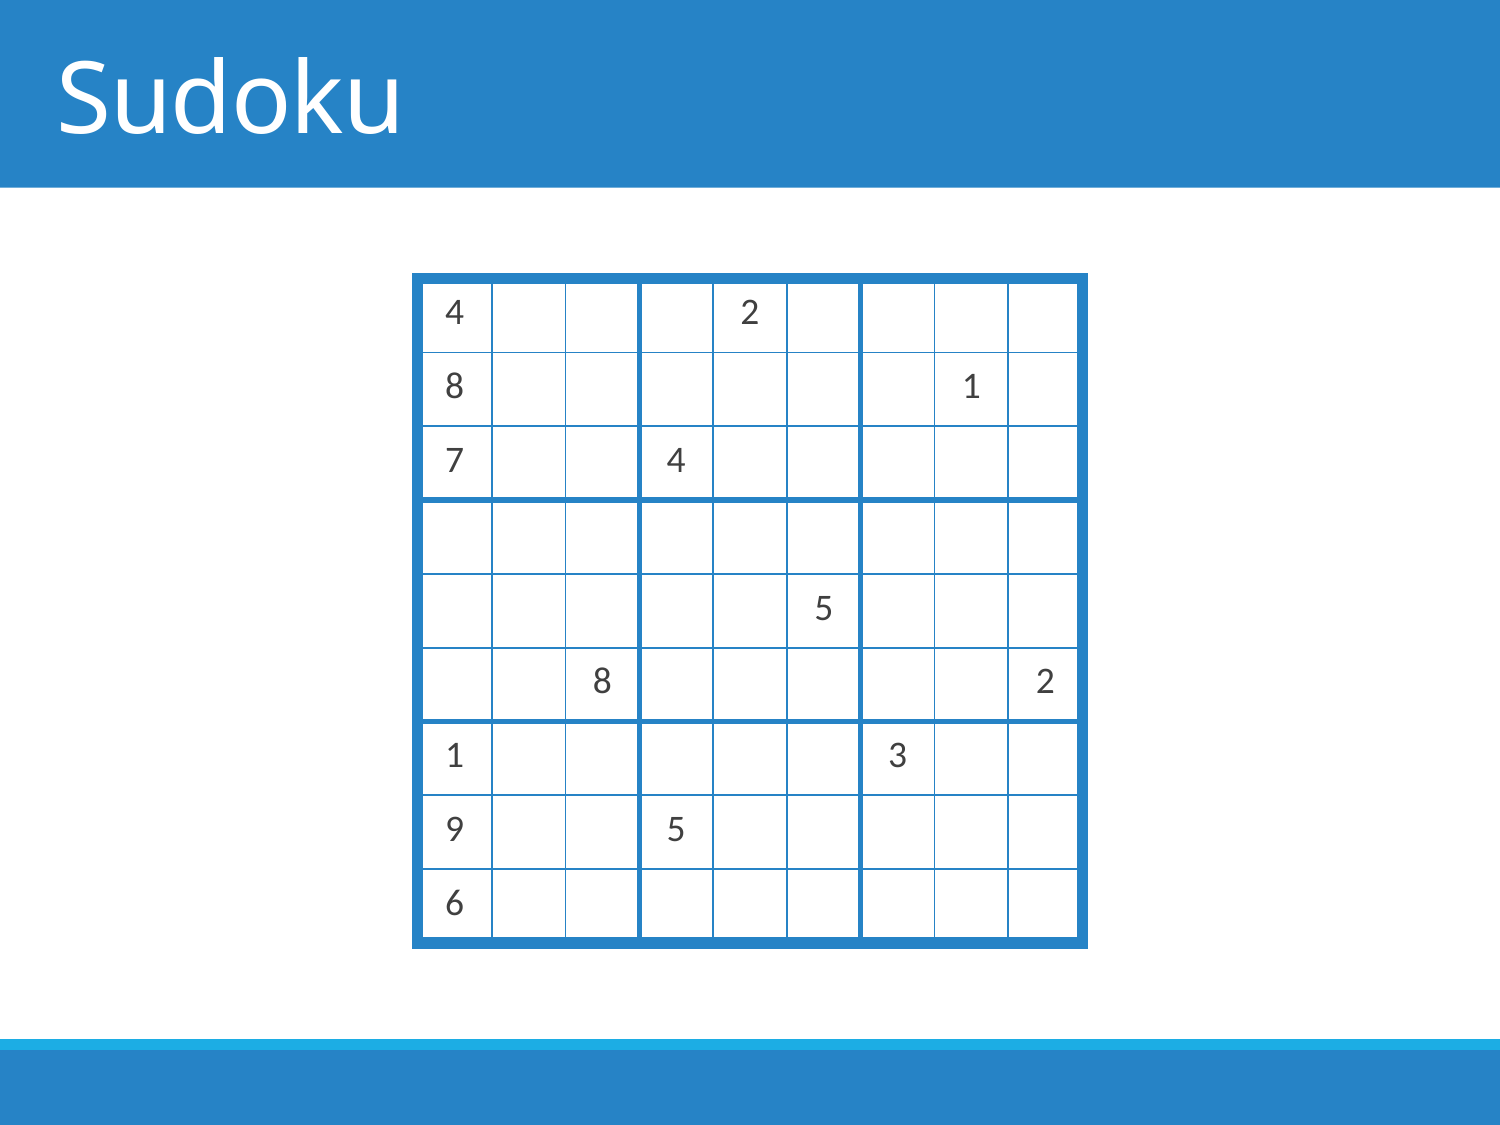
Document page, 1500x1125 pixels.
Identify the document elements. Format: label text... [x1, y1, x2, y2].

table_cell [642, 649, 712, 719]
table_cell [935, 575, 1007, 647]
table_cell [642, 575, 712, 647]
table_cell 8 [423, 353, 491, 425]
table_cell [493, 796, 565, 868]
table_cell [863, 796, 934, 868]
table_cell [642, 870, 712, 937]
title Sudoku [41, 0, 1459, 188]
table_cell [935, 724, 1007, 794]
table_cell 3 [863, 724, 934, 794]
table_cell [493, 870, 565, 937]
table_cell [714, 427, 786, 497]
table_cell [1009, 503, 1077, 573]
table_cell [788, 649, 858, 719]
table_header [935, 284, 1007, 352]
table_cell 1 [423, 724, 491, 794]
table_cell [566, 427, 637, 497]
table_header [863, 284, 934, 352]
table_cell [714, 796, 786, 868]
table_cell [493, 649, 565, 719]
table_cell [714, 649, 786, 719]
table_cell [863, 575, 934, 647]
table_cell [566, 870, 637, 937]
table_cell [714, 353, 786, 425]
table_cell [423, 503, 491, 573]
table_header [1009, 284, 1077, 352]
table_cell [493, 575, 565, 647]
table_cell [493, 724, 565, 794]
table_cell [714, 724, 786, 794]
table_cell 5 [788, 575, 858, 647]
table_cell [935, 427, 1007, 497]
table_cell [935, 503, 1007, 573]
table_cell 5 [642, 796, 712, 868]
table_cell [935, 870, 1007, 937]
table_cell [863, 503, 934, 573]
table_cell [493, 503, 565, 573]
table_cell [863, 649, 934, 719]
table_cell [493, 353, 565, 425]
table_cell [788, 796, 858, 868]
table_cell [642, 724, 712, 794]
table_cell [1009, 870, 1077, 937]
table_cell [1009, 796, 1077, 868]
table_cell [935, 649, 1007, 719]
table_cell [863, 427, 934, 497]
table_cell 1 [935, 353, 1007, 425]
table_cell [788, 870, 858, 937]
table_cell [566, 796, 637, 868]
table_cell [493, 427, 565, 497]
table_cell [566, 575, 637, 647]
table_cell [1009, 575, 1077, 647]
table_header 2 [714, 284, 786, 352]
table_header [788, 284, 858, 352]
table_cell [863, 353, 934, 425]
table_cell 8 [566, 649, 637, 719]
table_cell 6 [423, 870, 491, 937]
table_cell [566, 503, 637, 573]
table_cell [935, 796, 1007, 868]
table_cell [1009, 724, 1077, 794]
table_cell 7 [423, 427, 491, 497]
table_cell [863, 870, 934, 937]
table_cell [788, 427, 858, 497]
table_header 4 [423, 284, 491, 352]
table_cell [642, 353, 712, 425]
table_cell [566, 724, 637, 794]
table_cell [788, 724, 858, 794]
table_cell [566, 353, 637, 425]
table_header [642, 284, 712, 352]
table_cell 4 [642, 427, 712, 497]
table_cell [423, 575, 491, 647]
table_cell 2 [1009, 649, 1077, 719]
table_cell [714, 870, 786, 937]
table_cell [1009, 353, 1077, 425]
table_cell [788, 503, 858, 573]
table_cell [1009, 427, 1077, 497]
table_header [566, 284, 637, 352]
table_cell 9 [423, 796, 491, 868]
table_cell [642, 503, 712, 573]
table_cell [714, 575, 786, 647]
table_cell [788, 353, 858, 425]
table_header [493, 284, 565, 352]
table_cell [423, 649, 491, 719]
table_cell [714, 503, 786, 573]
